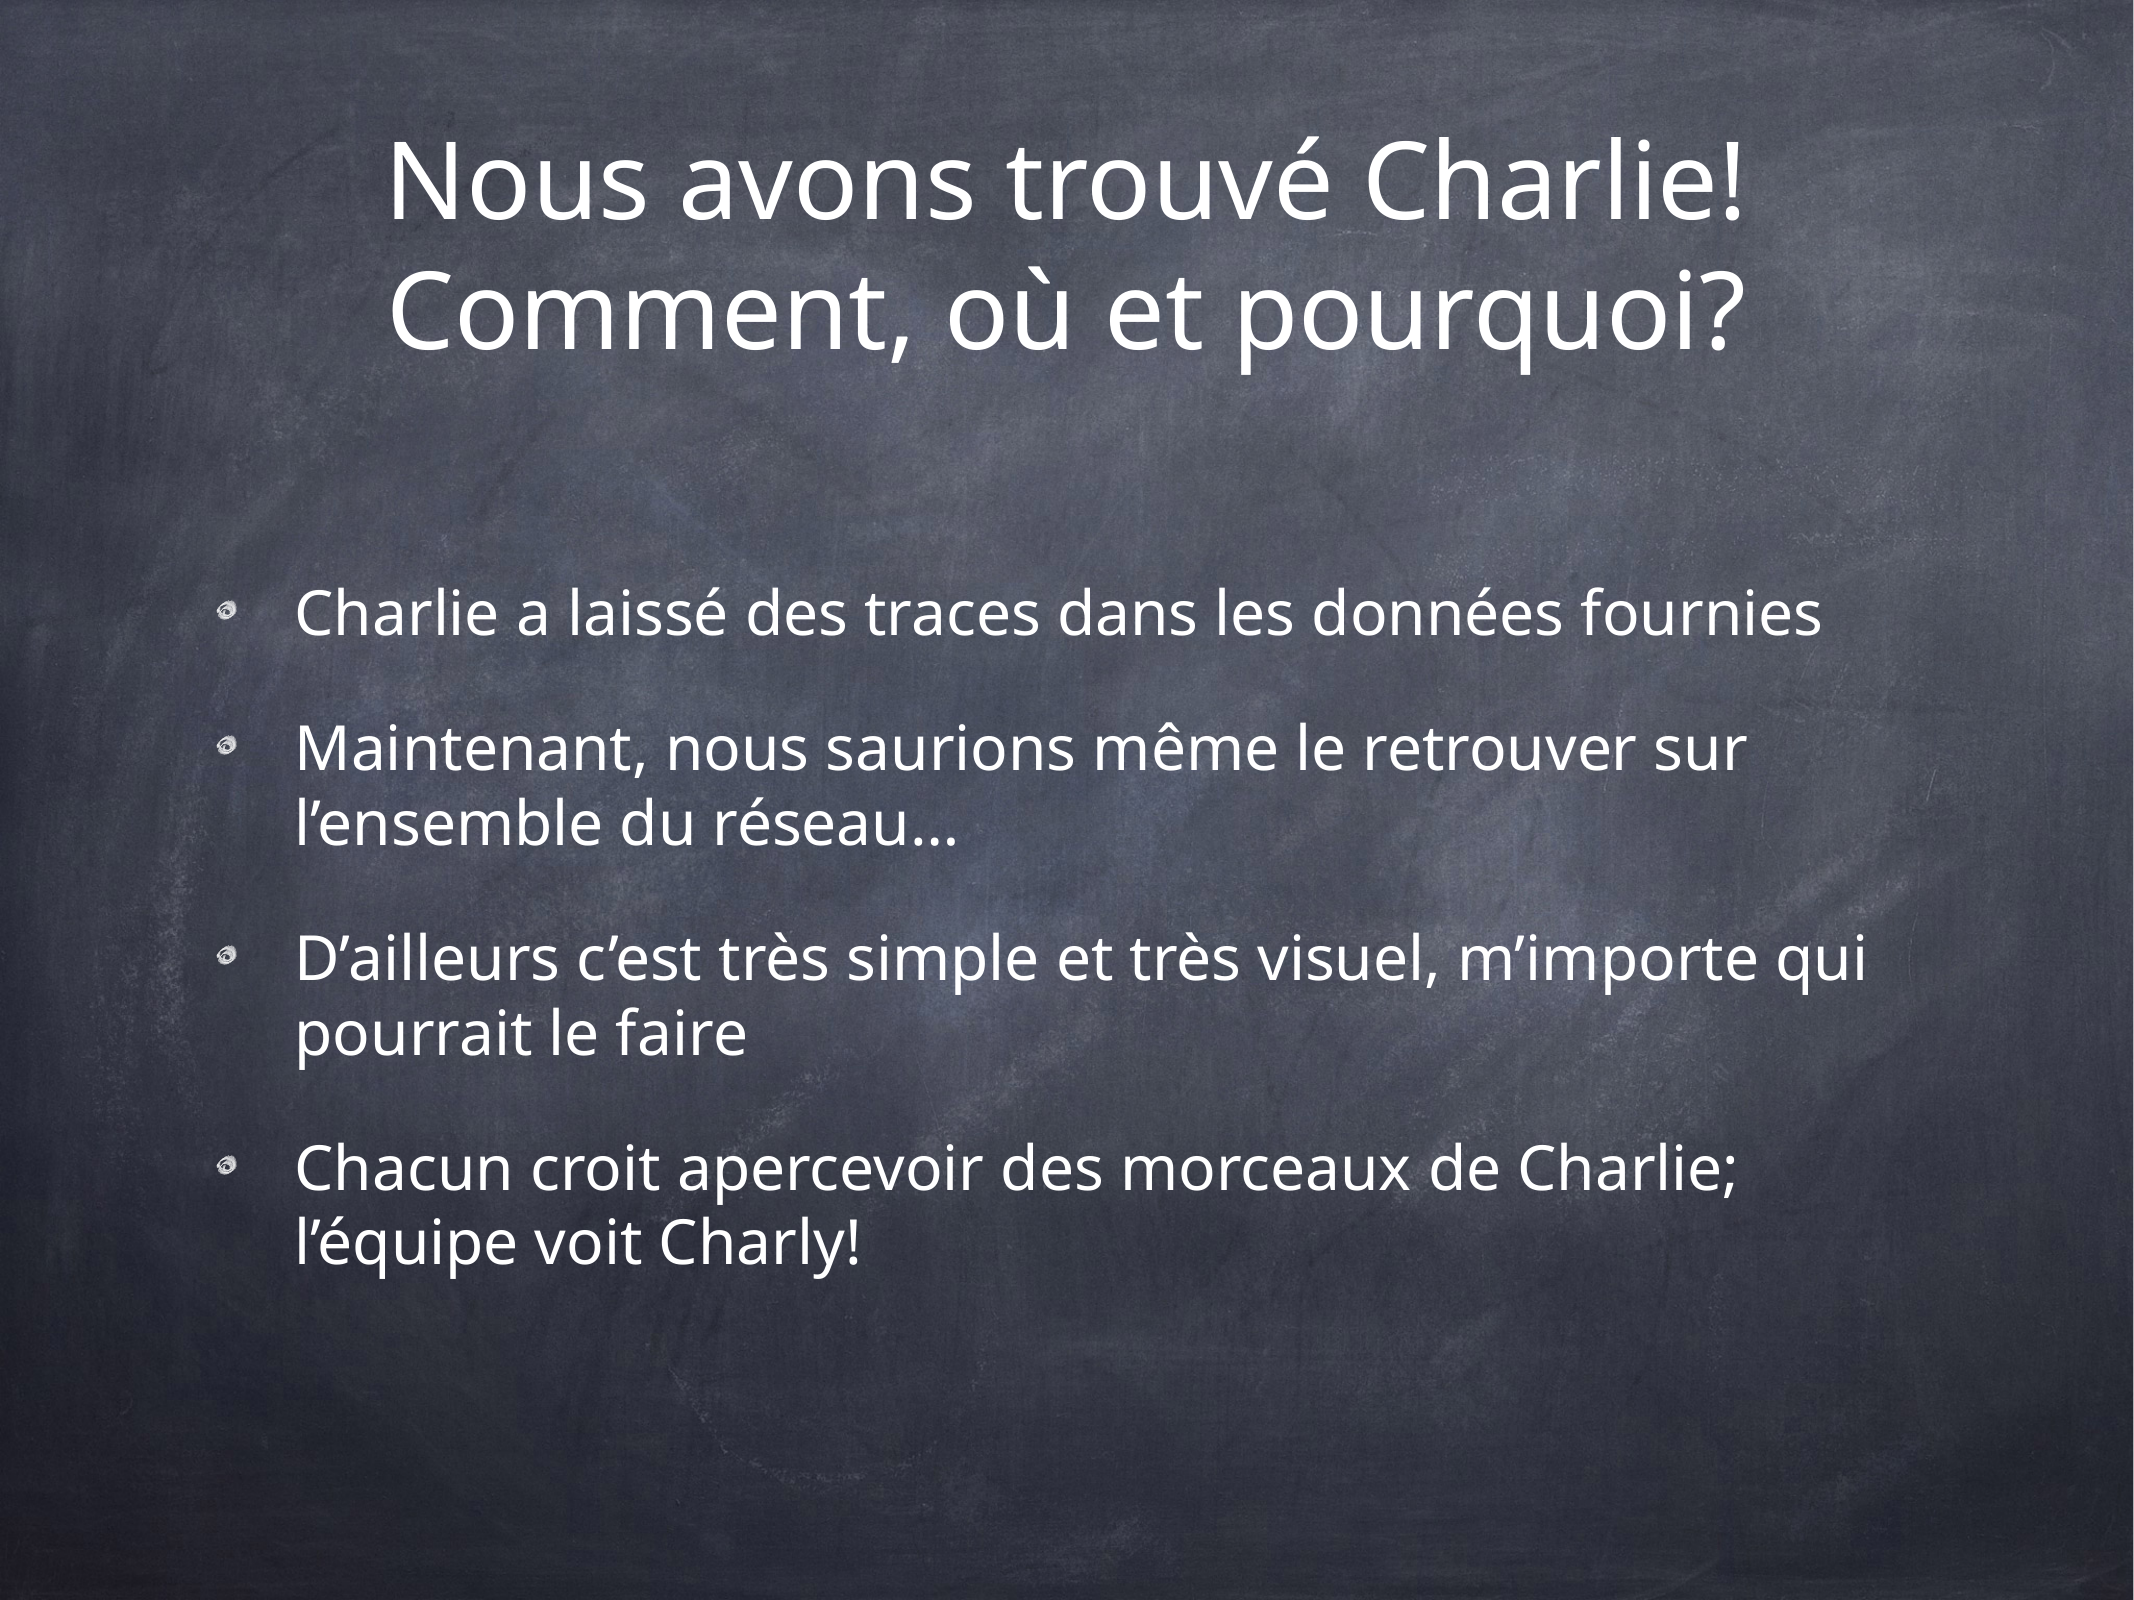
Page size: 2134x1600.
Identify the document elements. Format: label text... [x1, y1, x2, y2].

picture [0, 0, 2134, 1600]
title Nous avons trouvé Charlie! Comment, où et pourquoi? [207, 32, 1926, 451]
list Charlie a laissé des traces dans les données fournies Maintenant, nous saurions même le retrouver sur l’ensemble du réseau… D’ailleurs c’est très simple et très visuel, m’importe qui pourrait le faire Chacun croit apercevoir des morceaux de Charlie; l’équipe voit Charly! [207, 453, 1926, 1397]
